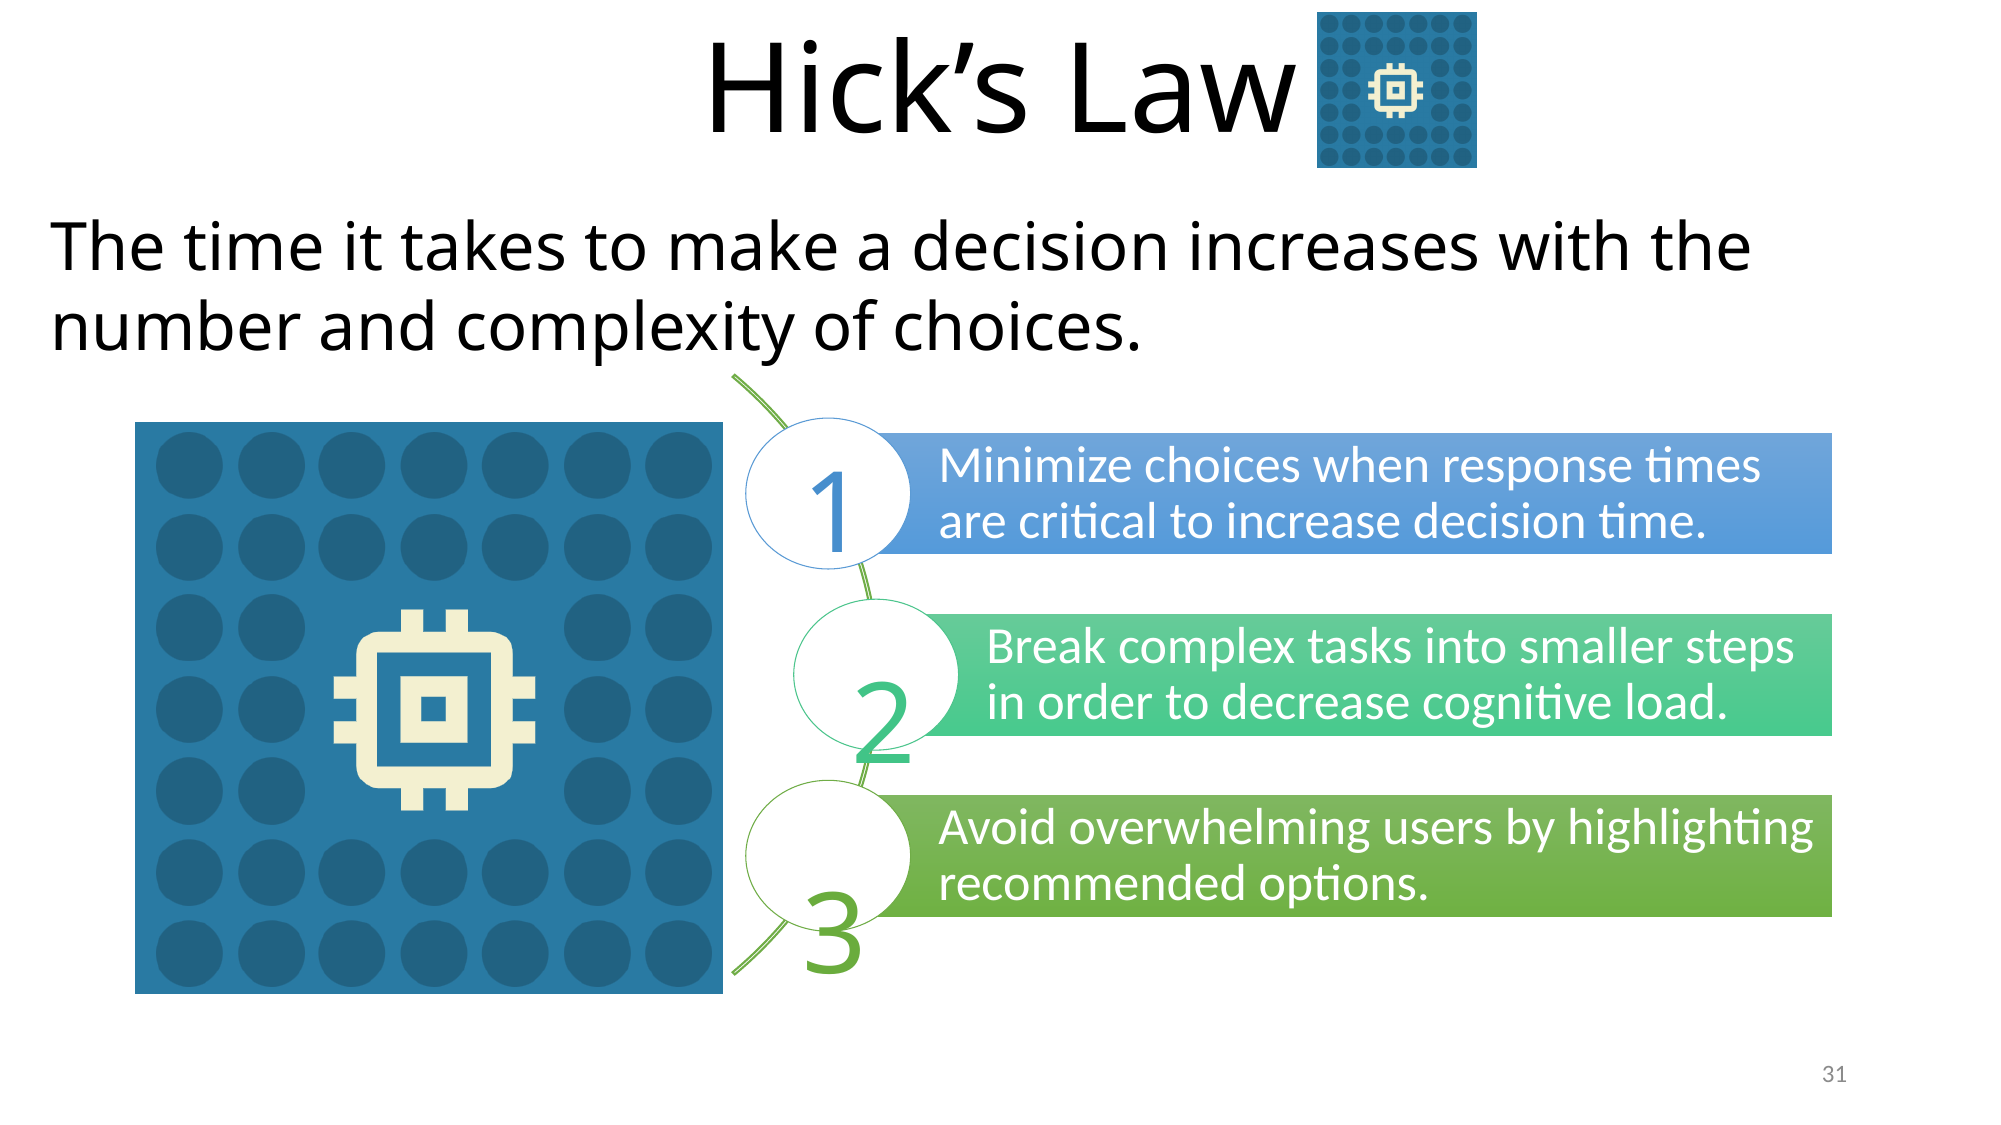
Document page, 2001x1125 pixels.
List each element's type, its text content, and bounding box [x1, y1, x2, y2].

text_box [736, 372, 1898, 1067]
slide_number 31 [1412, 1067, 1863, 1103]
text_box The time it takes to make a decision increases with the number and complexity of choices. [35, 196, 2000, 371]
picture [135, 422, 723, 994]
text_box Hick’s Law [6, 0, 1994, 165]
picture [1317, 12, 1477, 168]
